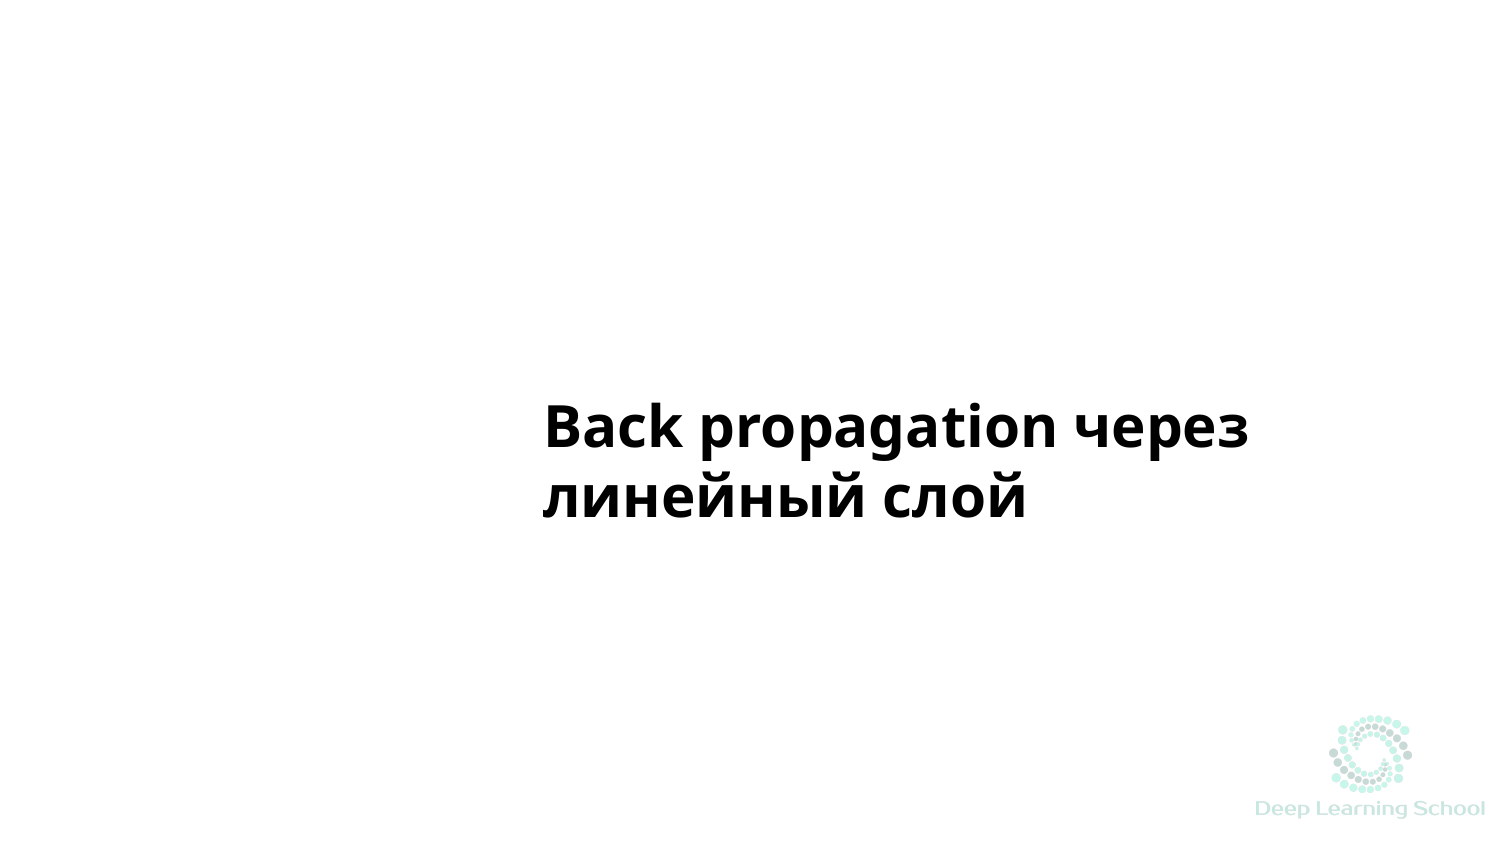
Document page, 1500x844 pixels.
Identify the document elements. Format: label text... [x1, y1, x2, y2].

title Back propagation через линейный слой [528, 269, 1295, 545]
picture [1242, 695, 1499, 844]
